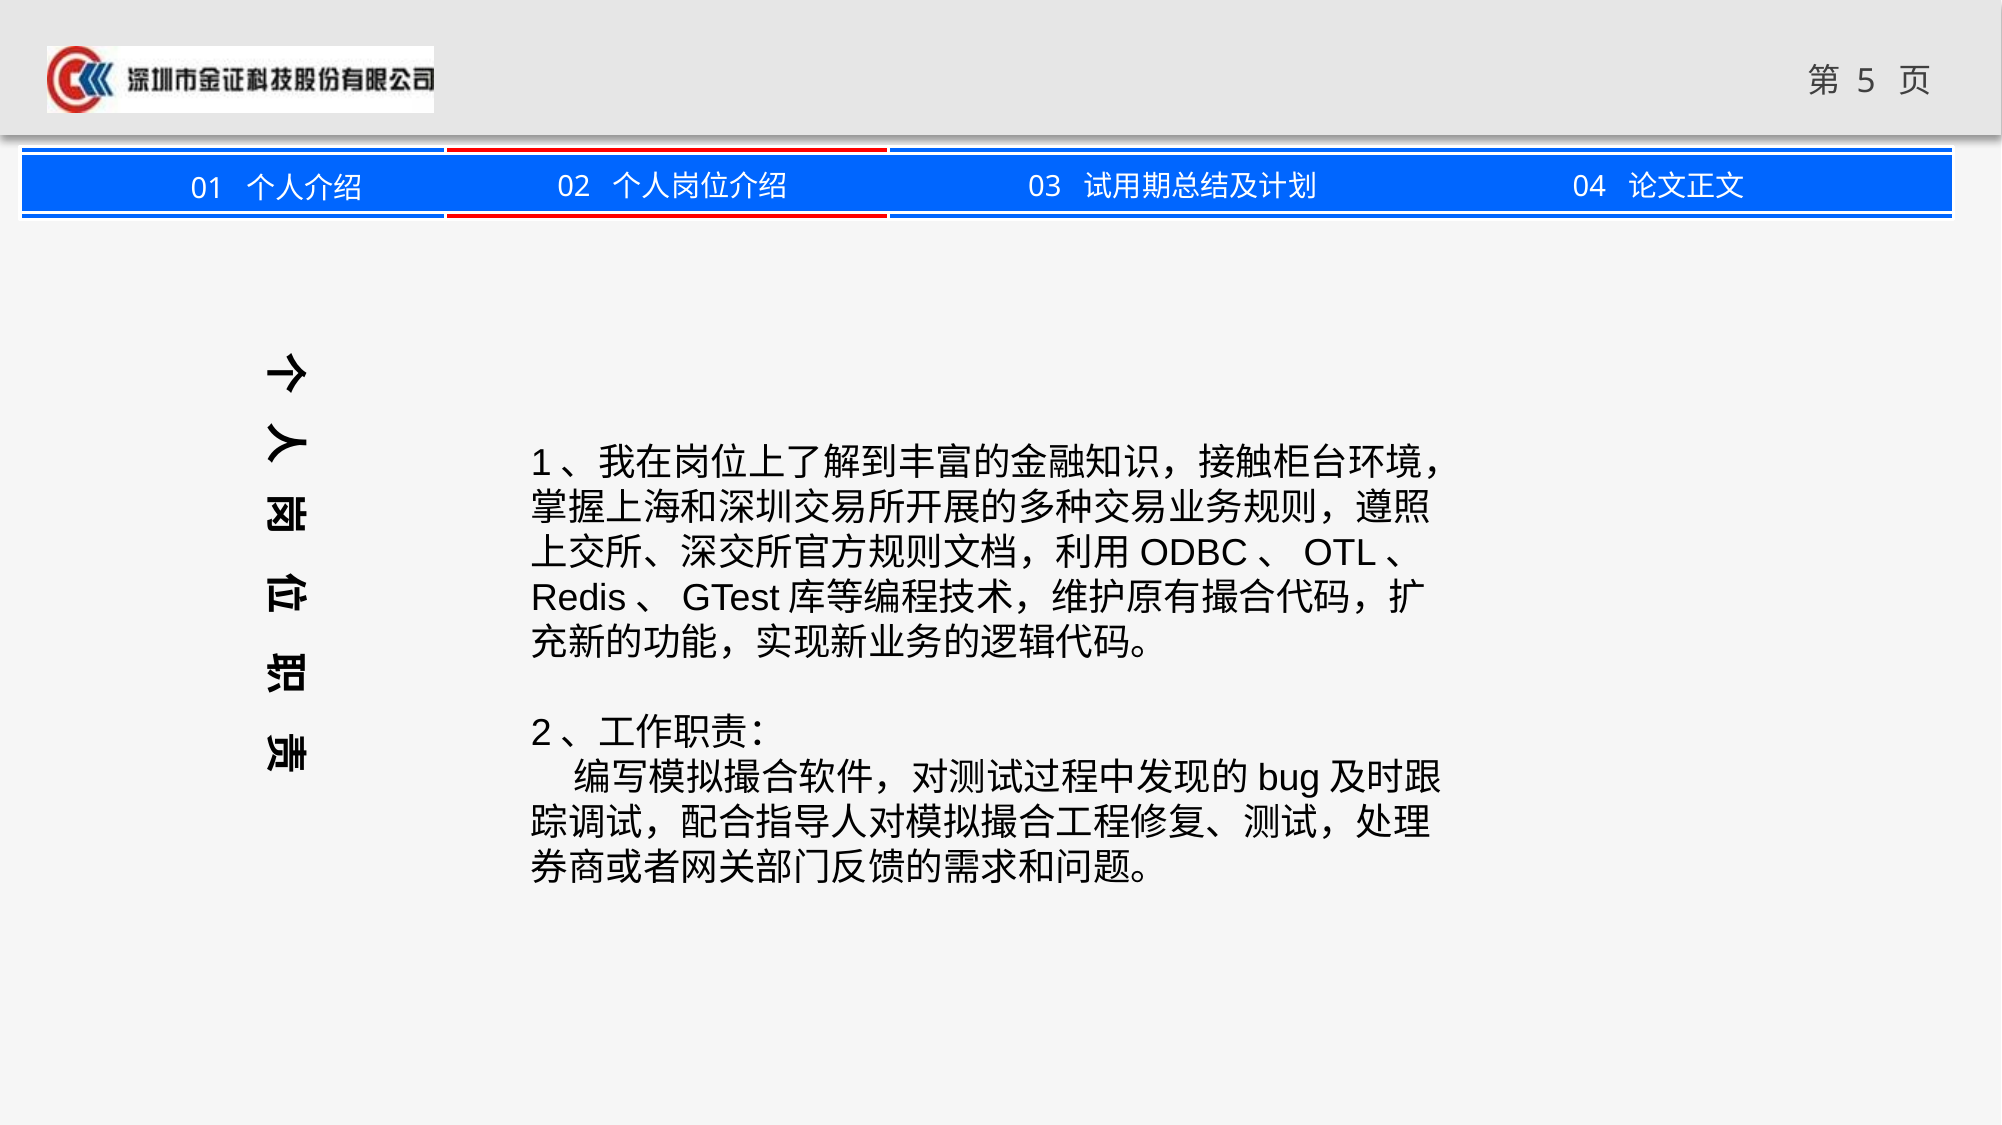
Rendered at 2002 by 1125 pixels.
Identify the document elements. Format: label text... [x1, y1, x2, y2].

text_box [443, 144, 890, 156]
picture [47, 46, 434, 113]
text_box 1、我在岗位上了解到丰富的金融知识，接触柜台环境，掌握上海和深圳交易所开展的多种交易业务规则，遵照上交所、深交所官方规则文档，利用ODBC、OTL、Redis、GTest库等编程技术，维护原有撮合代码，扩充新的功能，实现新业务的逻辑代码。 2、工作职责： 编写模拟撮合软件，对测试过程中发现的bug及时跟踪调试，配合指导人对模拟撮合工程修复、测试，处理券商或者网关部门反馈的需求和问题。 [516, 385, 1473, 940]
text_box [443, 210, 890, 222]
text_box 个 人 岗 位 职 责 [239, 338, 321, 811]
